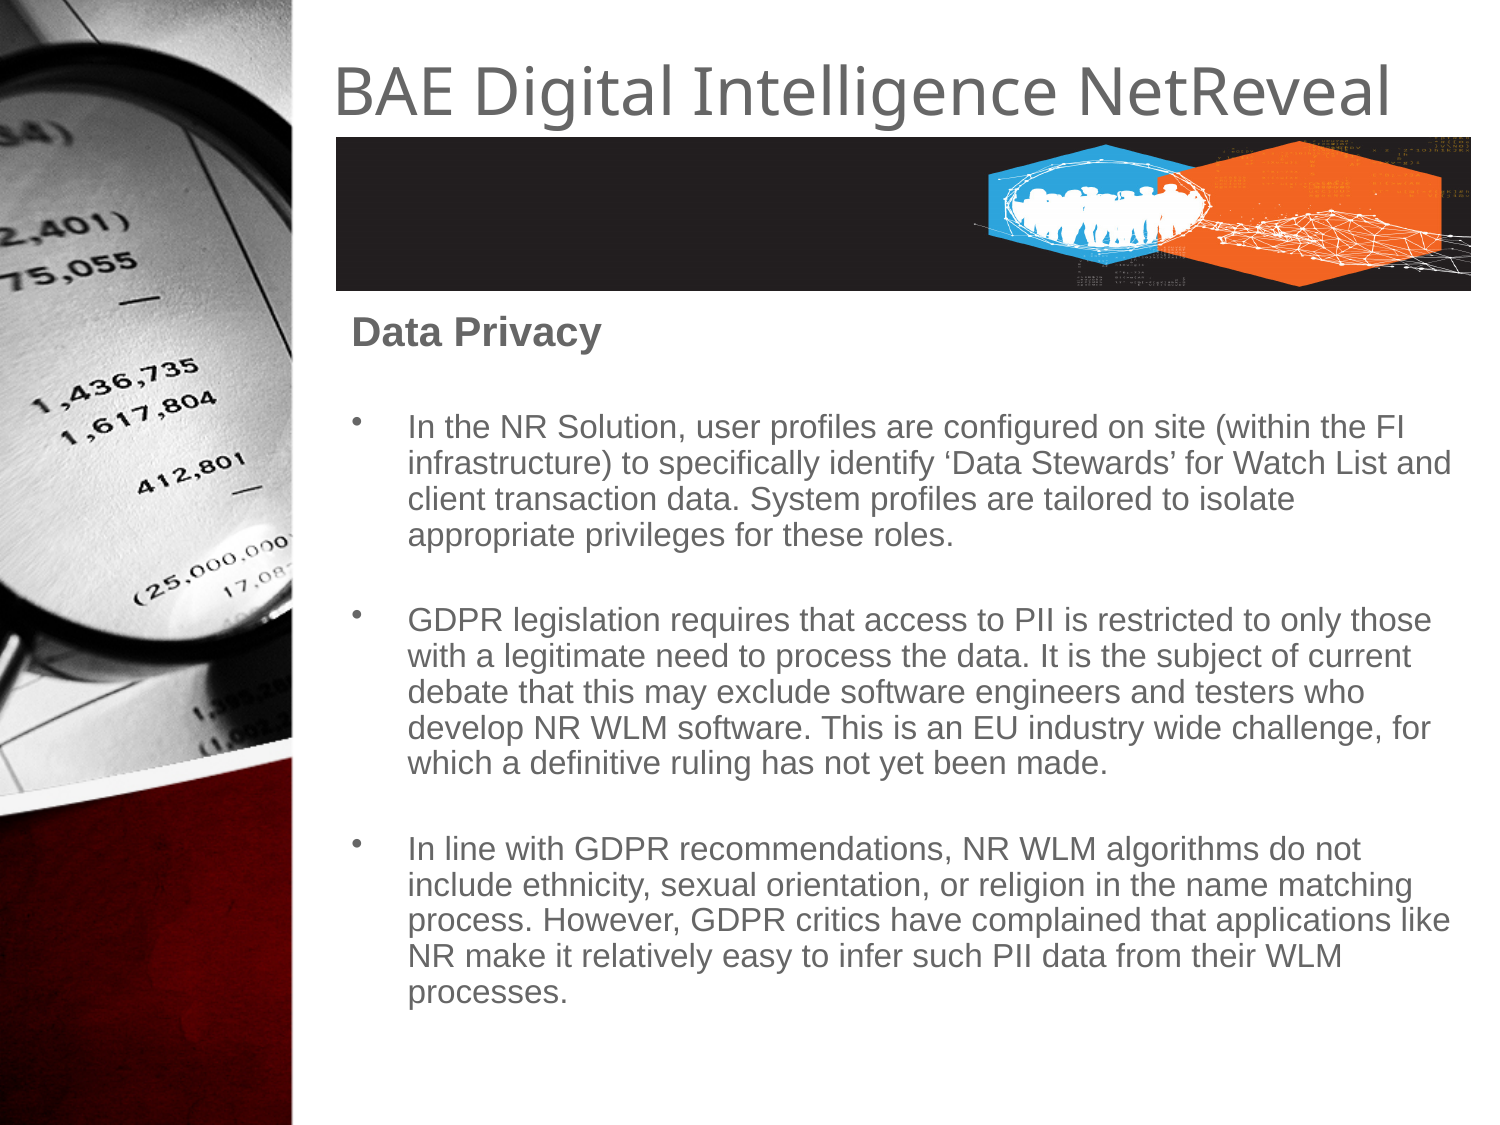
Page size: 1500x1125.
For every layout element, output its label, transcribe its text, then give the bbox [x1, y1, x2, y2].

picture [0, 0, 1500, 1125]
text_box Data Privacy In the NR Solution, user profiles are configured on site (within the FI infrastructure) to specifically identify ‘Data Stewards’ for Watch List and client transaction data. System profiles are tailored to isolate appropriate privileges for these roles. GDPR legislation requires that access to PII is restricted to only those with a legitimate need to process the data. It is the subject of current debate that this may exclude software engineers and testers who develop NR WLM software. This is an EU industry wide challenge, for which a definitive ruling has not yet been made. In line with GDPR recommendations, NR WLM algorithms do not include ethnicity, sexual orientation, or religion in the name matching process. However, GDPR critics have complained that applications like NR make it relatively easy to infer such PII data from their WLM processes. [336, 302, 1471, 646]
title BAE Digital Intelligence NetReveal [317, 25, 1452, 153]
